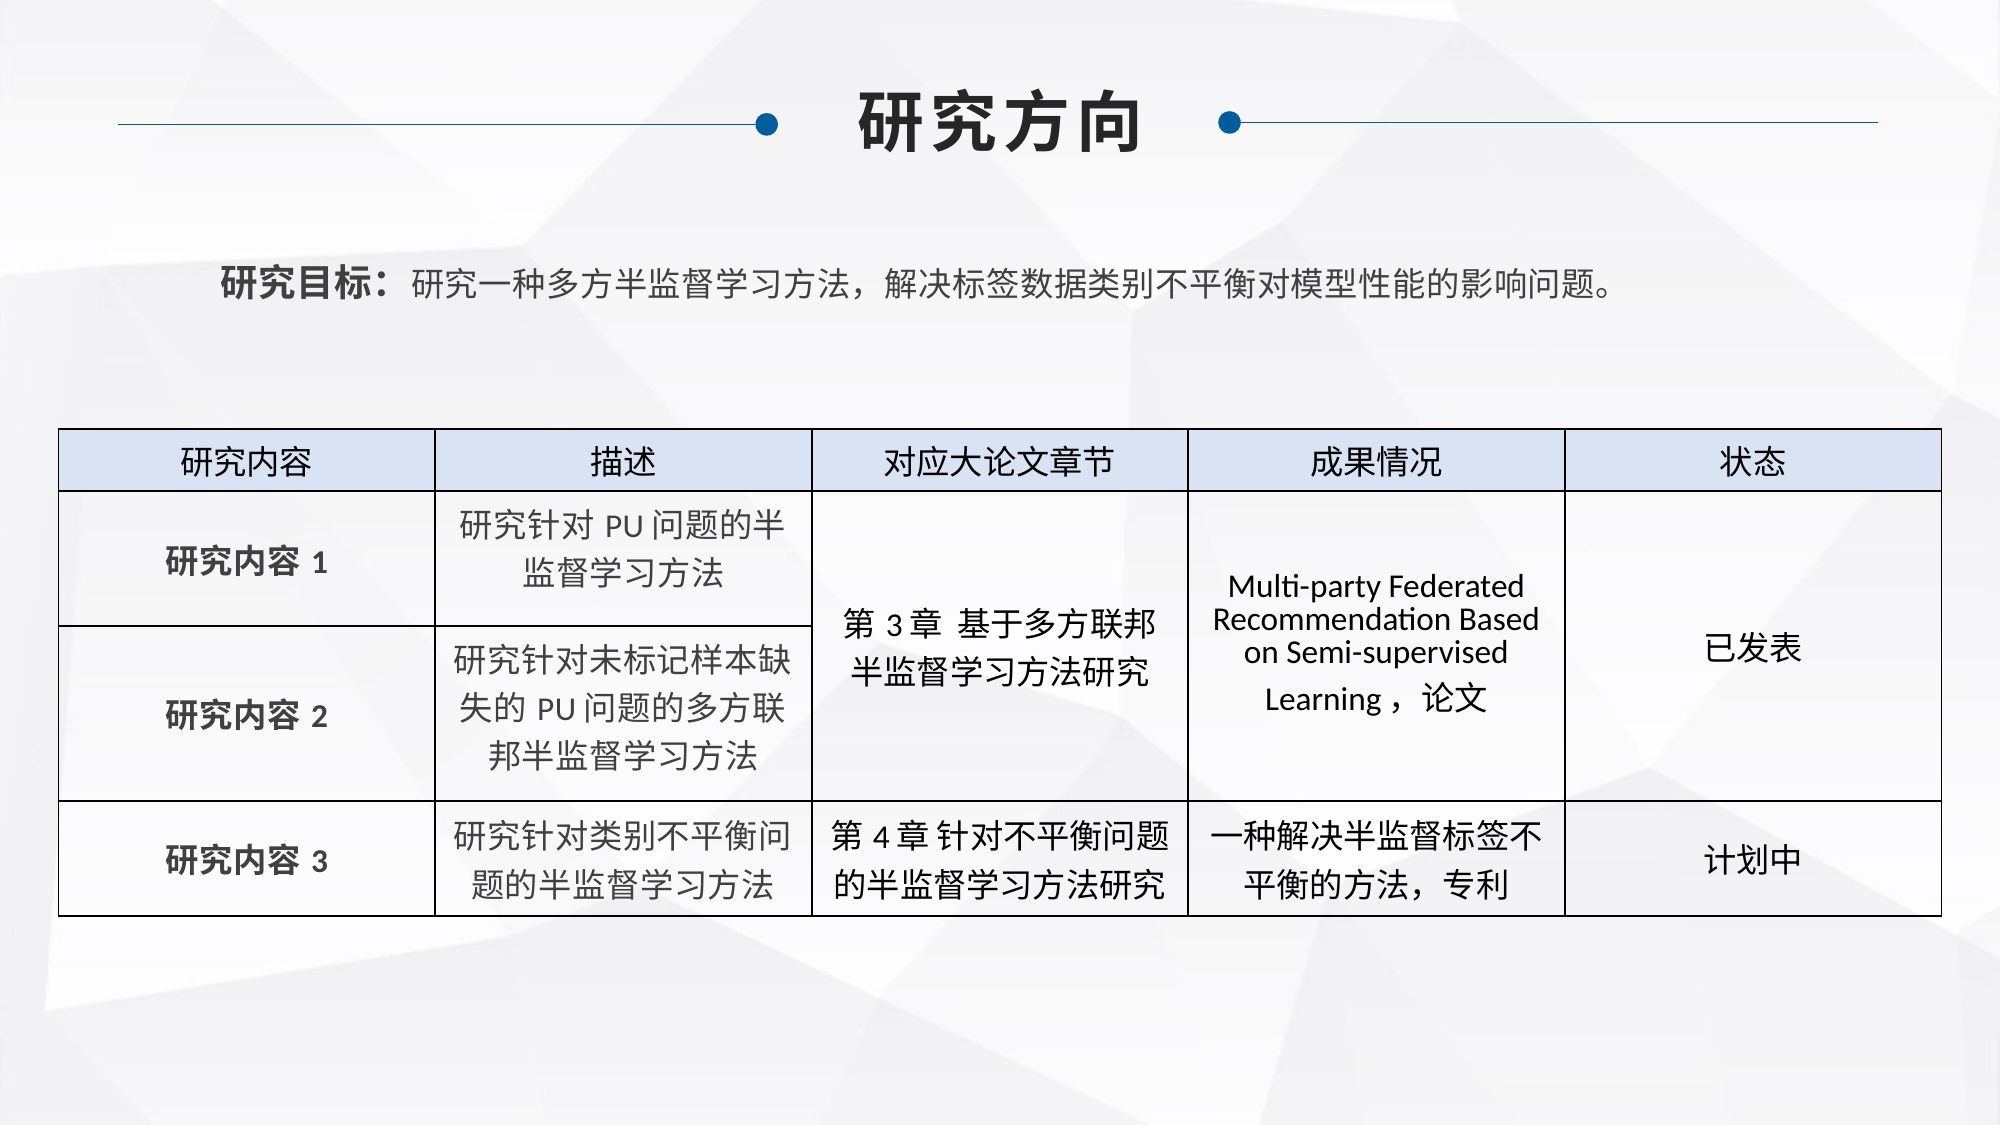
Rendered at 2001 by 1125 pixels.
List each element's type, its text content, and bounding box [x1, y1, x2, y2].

table_header 描述 [436, 430, 811, 490]
table_cell 研究针对类别不平衡问题的半监督学习方法 [436, 802, 811, 915]
table_cell 研究内容1 [59, 492, 434, 625]
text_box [1218, 111, 1879, 134]
picture [0, 0, 2000, 1125]
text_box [117, 113, 778, 136]
table_header 成果情况 [1189, 430, 1564, 490]
table_cell 研究内容3 [59, 802, 434, 915]
table_cell 研究针对PU问题的半监督学习方法 [436, 492, 811, 625]
table_cell 第4章 针对不平衡问题的半监督学习方法研究 [813, 802, 1187, 915]
table_cell 研究内容2 [59, 627, 434, 800]
table_header 对应大论文章节 [813, 430, 1187, 490]
table_cell 计划中 [1566, 802, 1941, 915]
table_cell 研究针对未标记样本缺失的PU问题的多方联邦半监督学习方法 [436, 627, 811, 800]
table_cell 一种解决半监督标签不平衡的方法，专利 [1189, 802, 1564, 915]
table_cell Multi-party Federated Recommendation Based on Semi-supervised Learning，论文 [1189, 492, 1564, 800]
table_header 状态 [1566, 430, 1941, 490]
text_box 研究方向 [842, 72, 1159, 168]
table_cell 第3章 基于多方联邦半监督学习方法研究 [813, 492, 1187, 800]
table_header 研究内容 [59, 430, 434, 490]
text_box 研究目标：研究一种多方半监督学习方法，解决标签数据类别不平衡对模型性能的影响问题。 [205, 237, 1795, 311]
table_cell 已发表 [1566, 492, 1941, 800]
